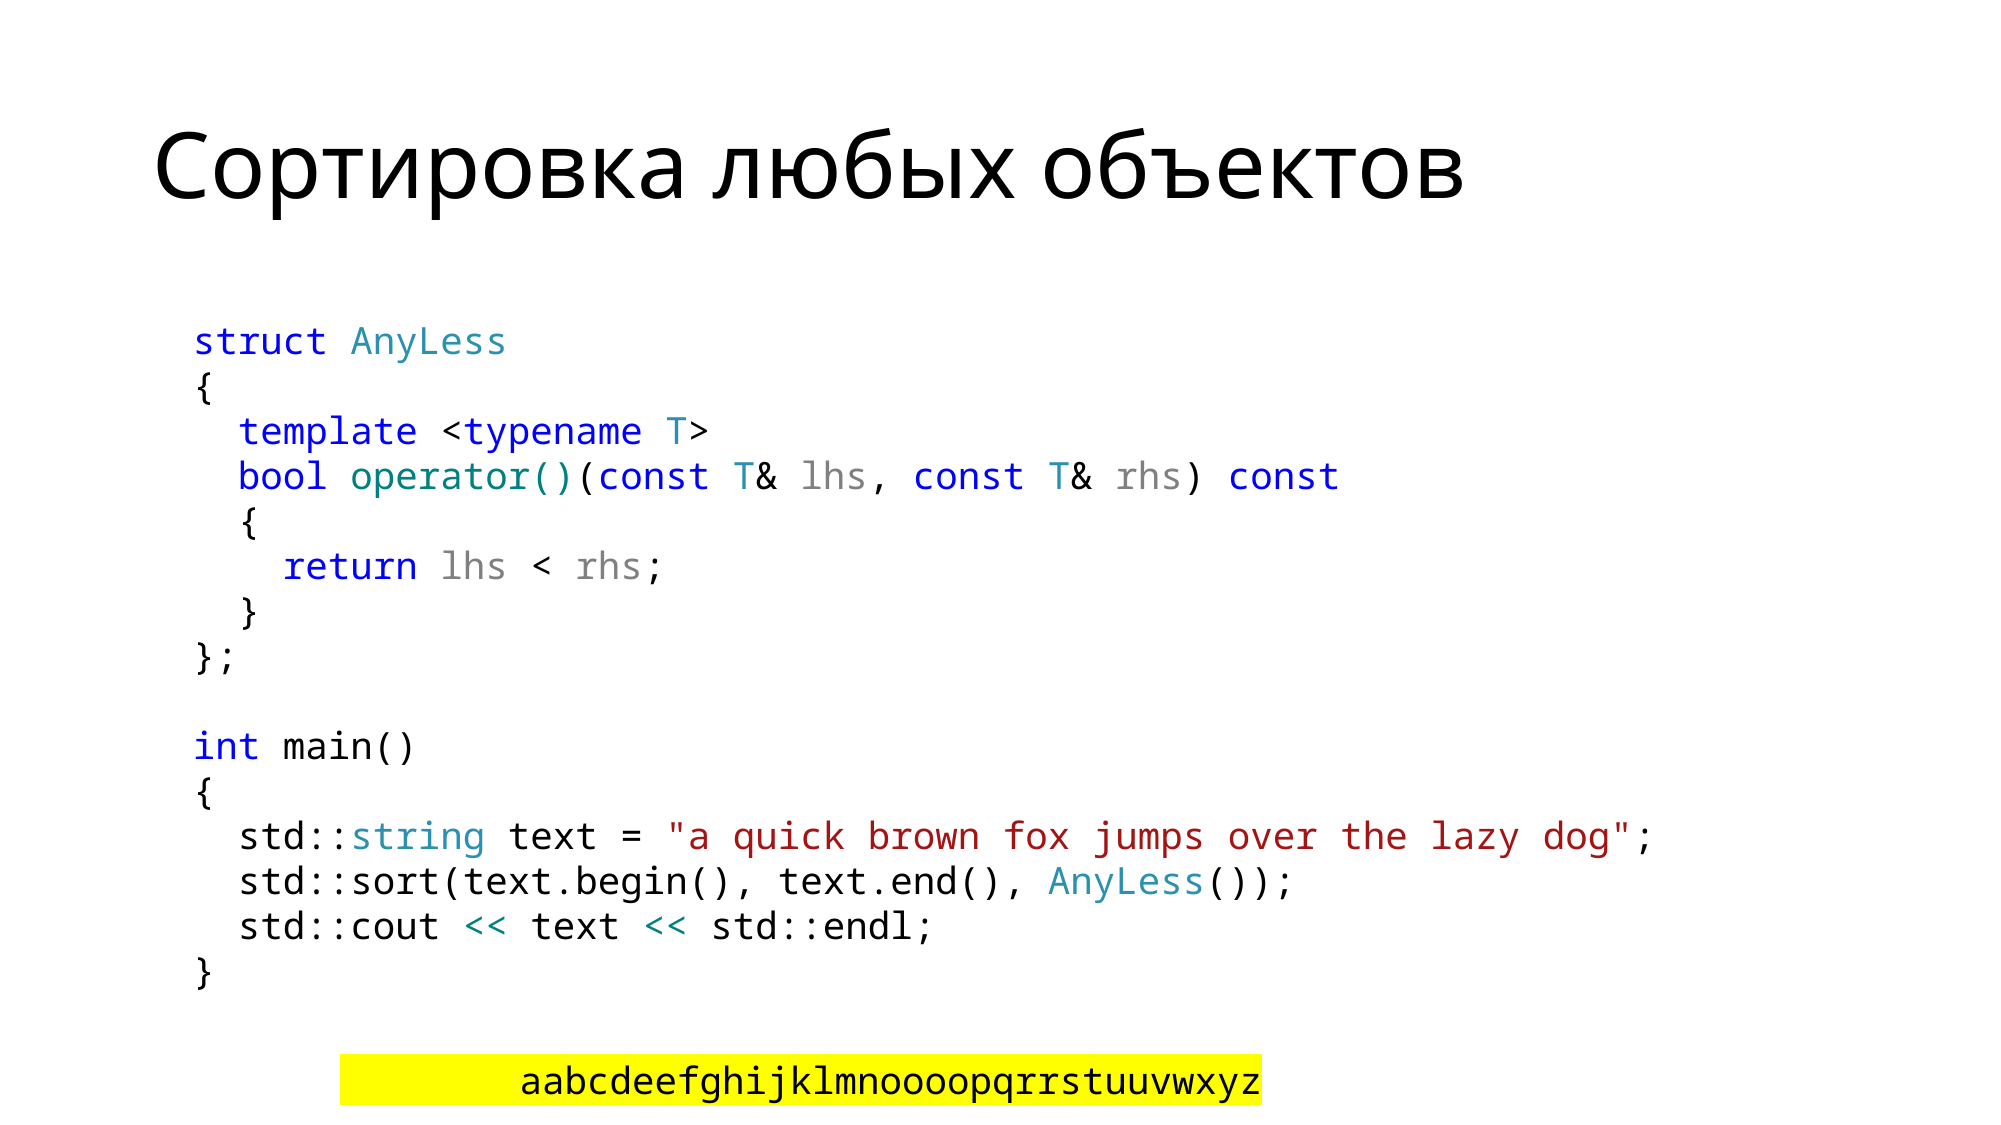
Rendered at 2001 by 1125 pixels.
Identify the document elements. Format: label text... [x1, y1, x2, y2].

text_box aabcdeefghijklmnoooopqrrstuuvwxyz [324, 1046, 1384, 1110]
text_box struct AnyLess { template <typename T> bool operator()(const T& lhs, const T& rhs) const { return lhs < rhs; } }; int main() { std::string text = "a quick brown fox jumps over the lazy dog"; std::sort(text.begin(), text.end(), AnyLess()); std::cout << text << std::endl; } [178, 309, 1868, 1000]
title Сортировка любых объектов [137, 59, 1863, 278]
